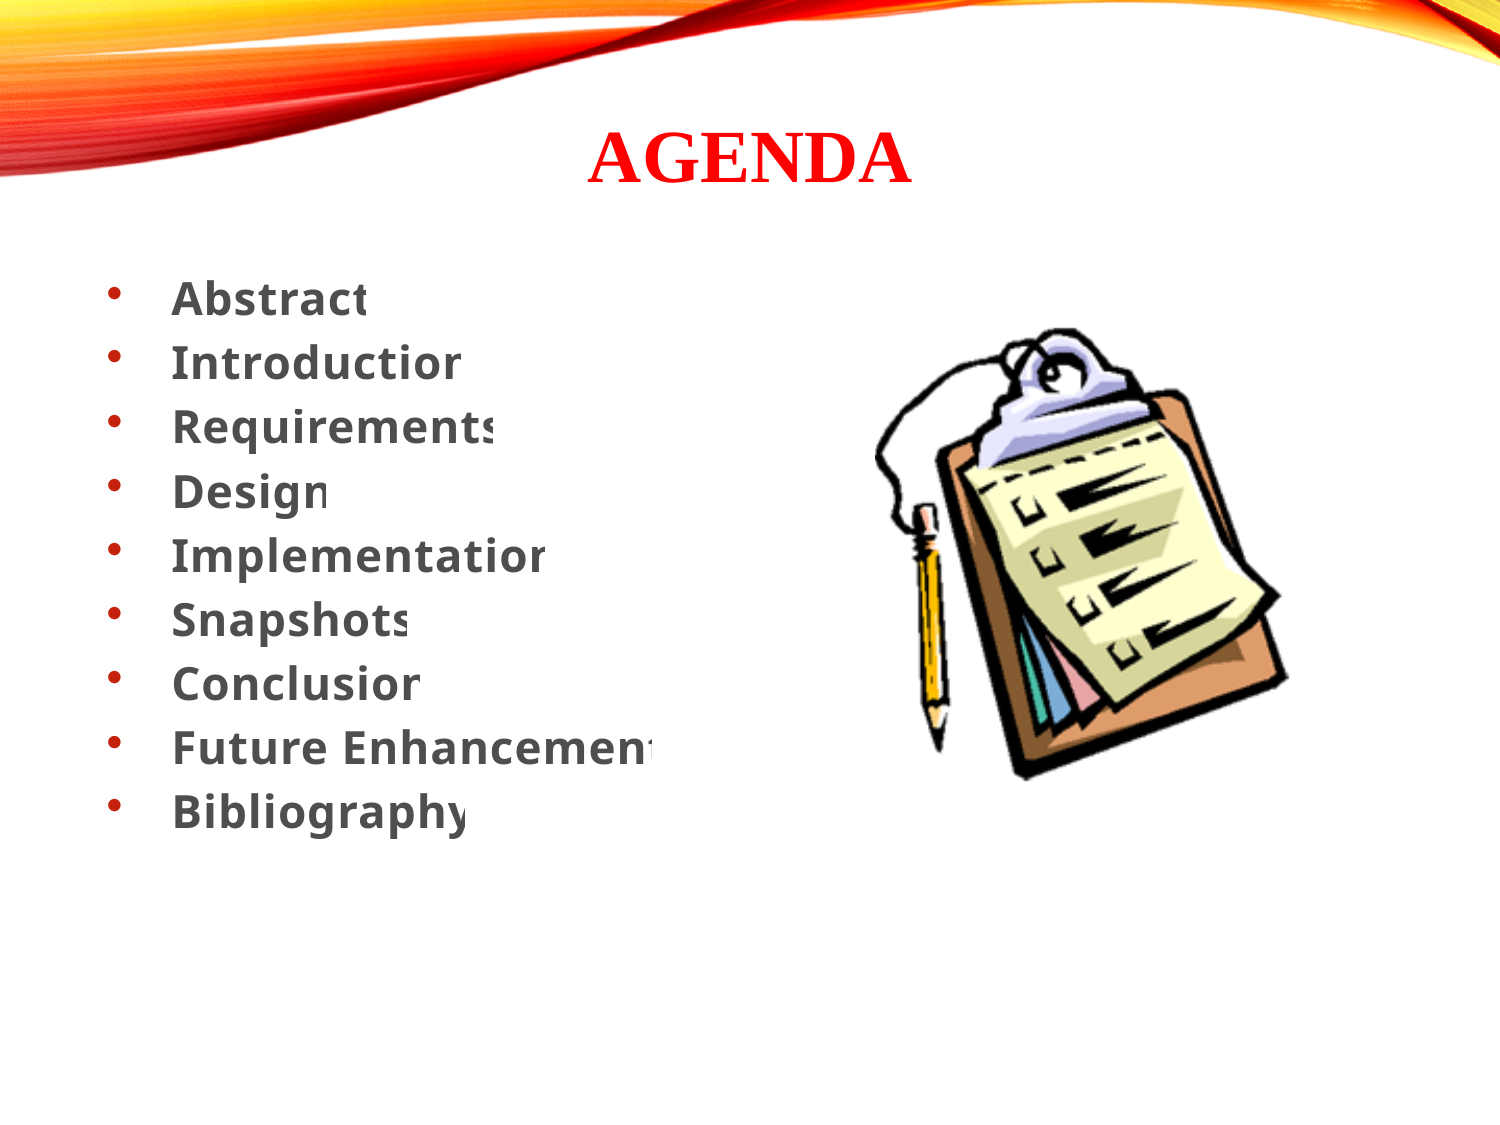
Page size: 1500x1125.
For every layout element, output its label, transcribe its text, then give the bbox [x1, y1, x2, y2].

text_box AGENDA [0, 99, 1500, 205]
picture [874, 324, 1292, 784]
picture [0, 0, 1500, 99]
text_box Abstract Introduction Requirements Design Implementation Snapshots Conclusion Future Enhancement Bibliography [87, 262, 1313, 1005]
